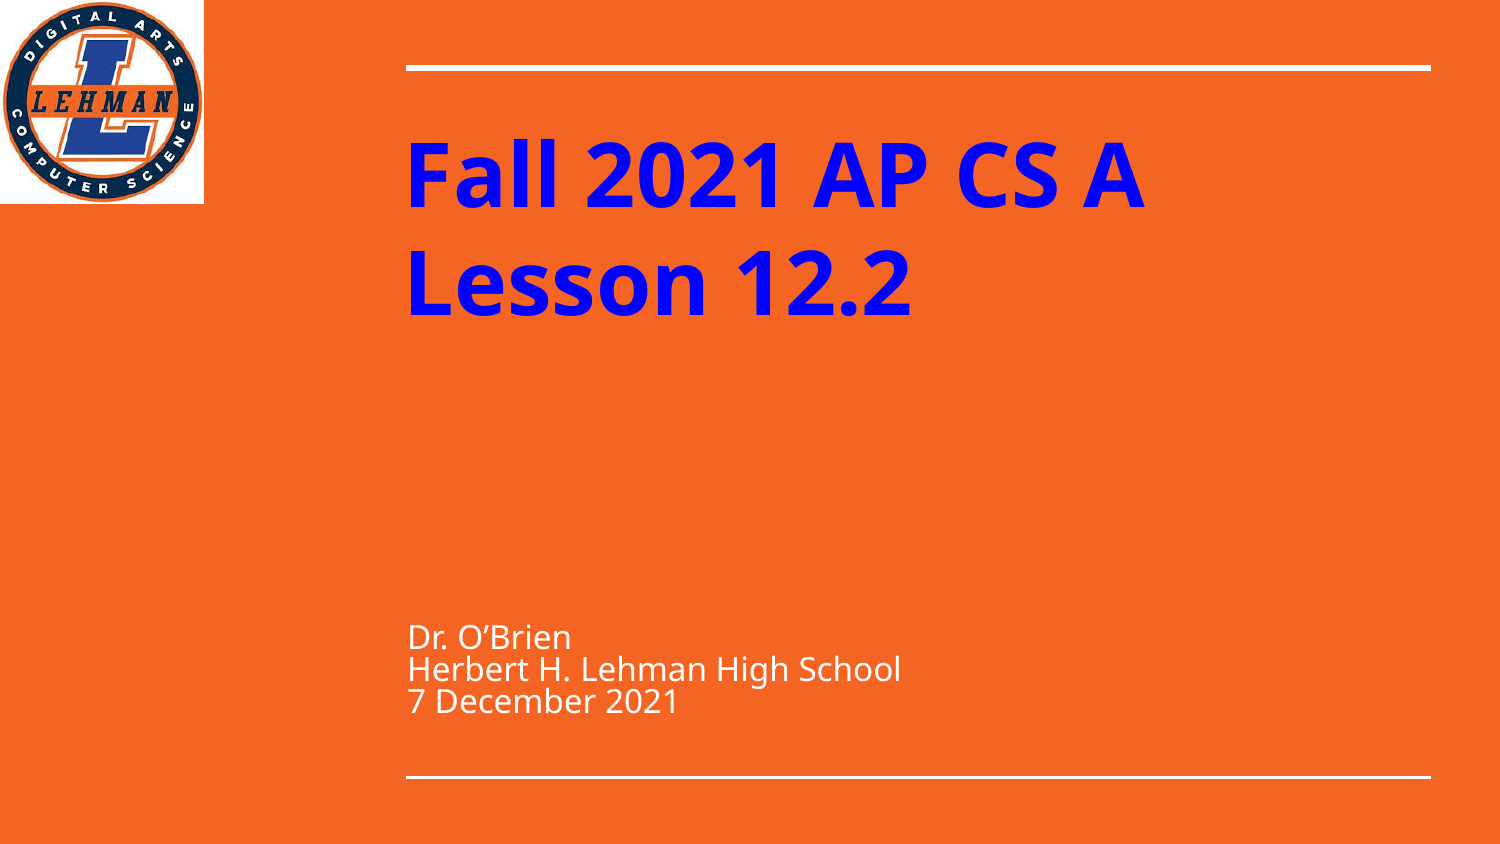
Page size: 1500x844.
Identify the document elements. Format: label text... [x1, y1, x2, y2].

subtitle Dr. O’Brien Herbert H. Lehman High School 7 December 2021 [391, 530, 1432, 736]
title Fall 2021 AP CS A Lesson 12.2 [388, 102, 1429, 357]
picture [0, 0, 204, 204]
